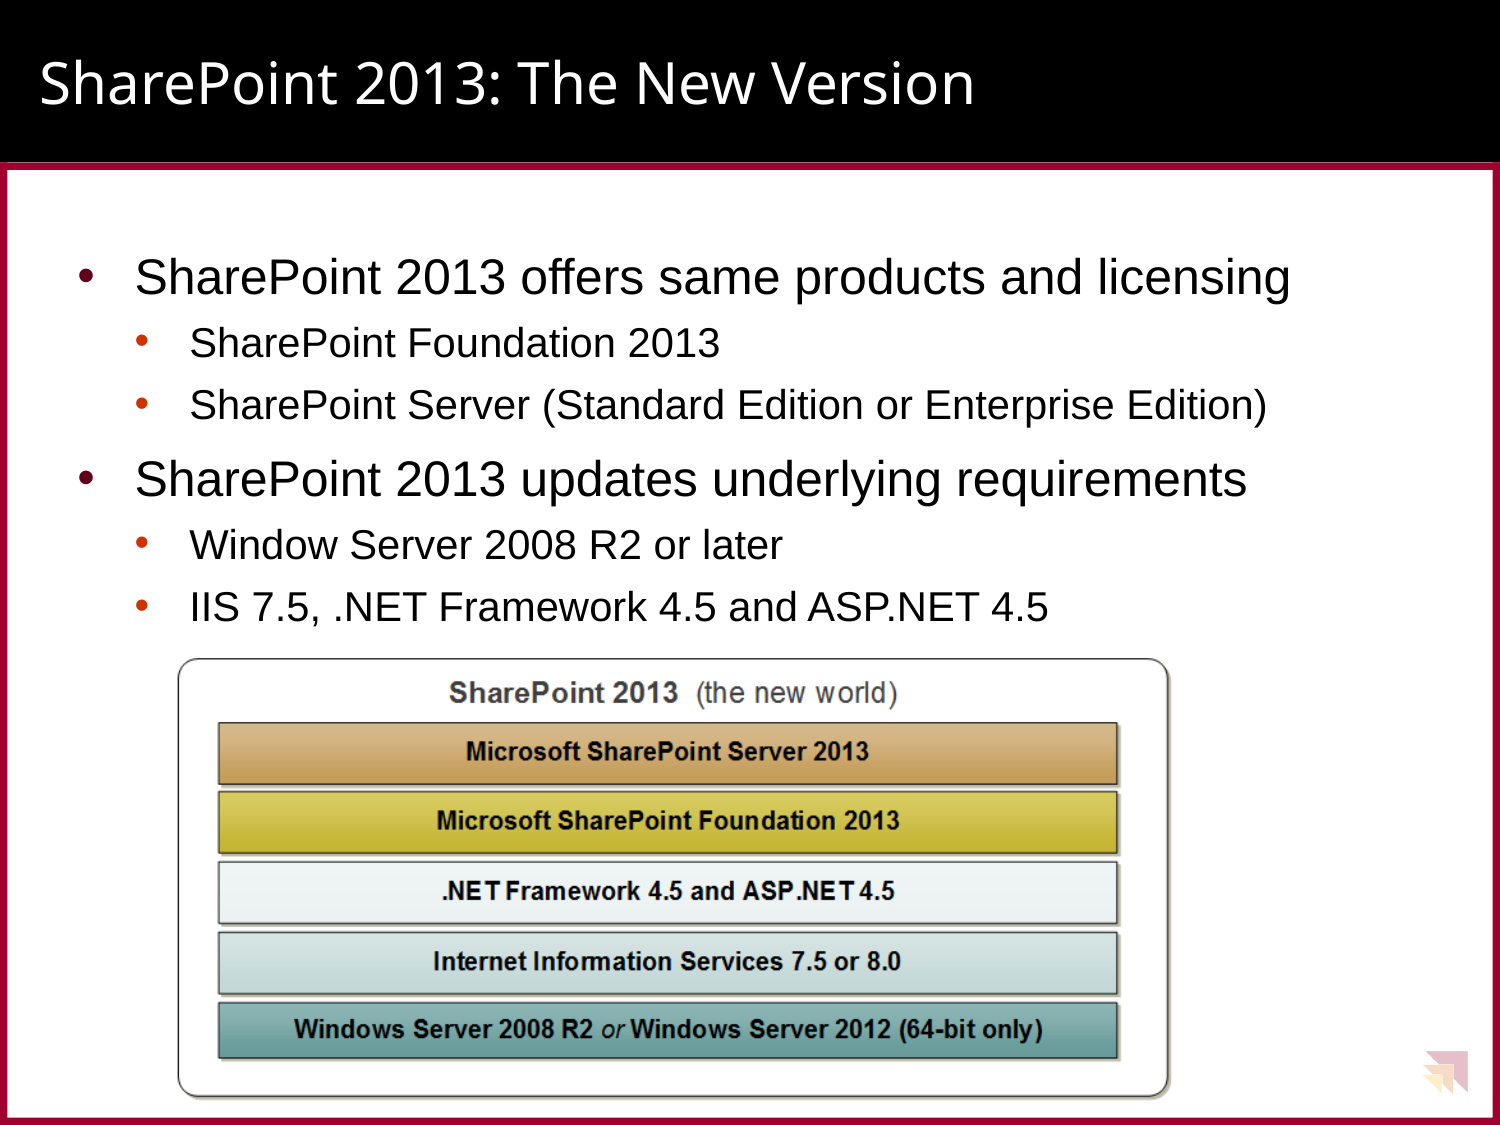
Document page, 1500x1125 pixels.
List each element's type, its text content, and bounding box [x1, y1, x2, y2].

title SharePoint 2013: The New Version [24, 12, 1438, 150]
list SharePoint 2013 offers same products and licensing SharePoint Foundation 2013 SharePoint Server (Standard Edition or Enterprise Edition) SharePoint 2013 updates underlying requirements Window Server 2008 R2 or later IIS 7.5, .NET Framework 4.5 and ASP.NET 4.5 [62, 237, 1438, 1088]
picture [174, 657, 1176, 1102]
